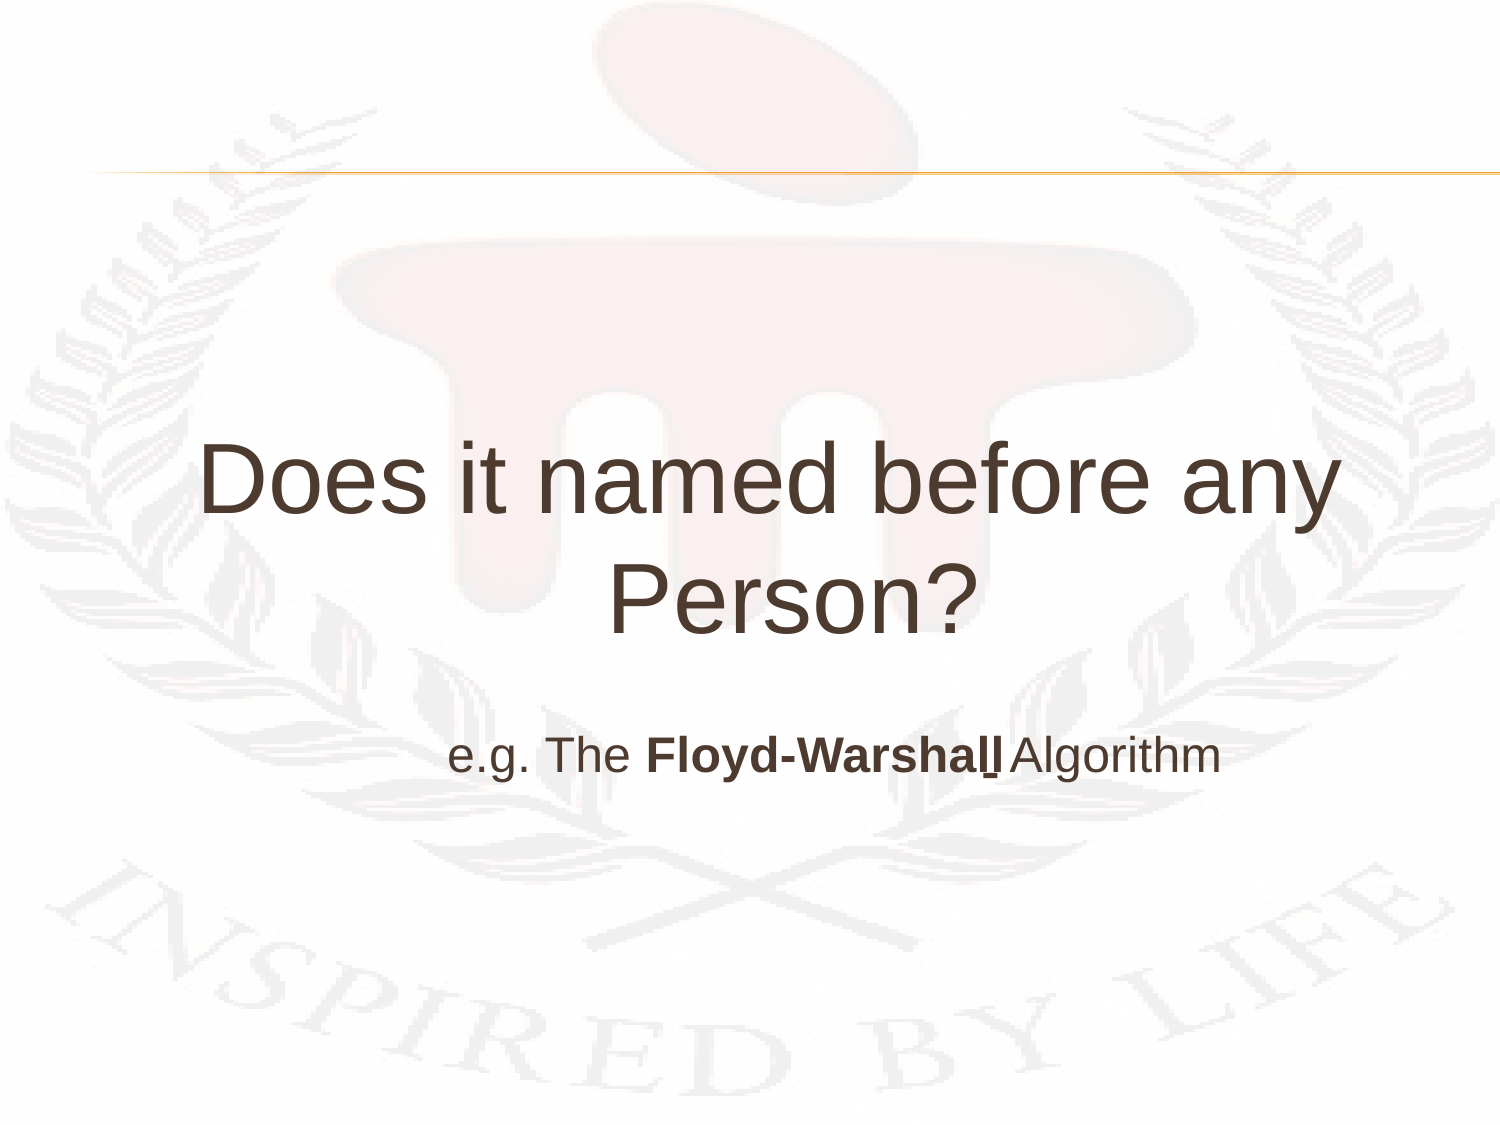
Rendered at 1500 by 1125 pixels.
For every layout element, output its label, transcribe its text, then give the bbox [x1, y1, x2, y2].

text_box [983, 772, 998, 779]
picture [84, 171, 1500, 175]
text_box Does it named before any [196, 413, 1346, 534]
text_box Person? [606, 533, 981, 654]
text_box Algorithm [1009, 722, 1223, 783]
text_box e.g. The Floyd-Warshall [446, 722, 1006, 783]
